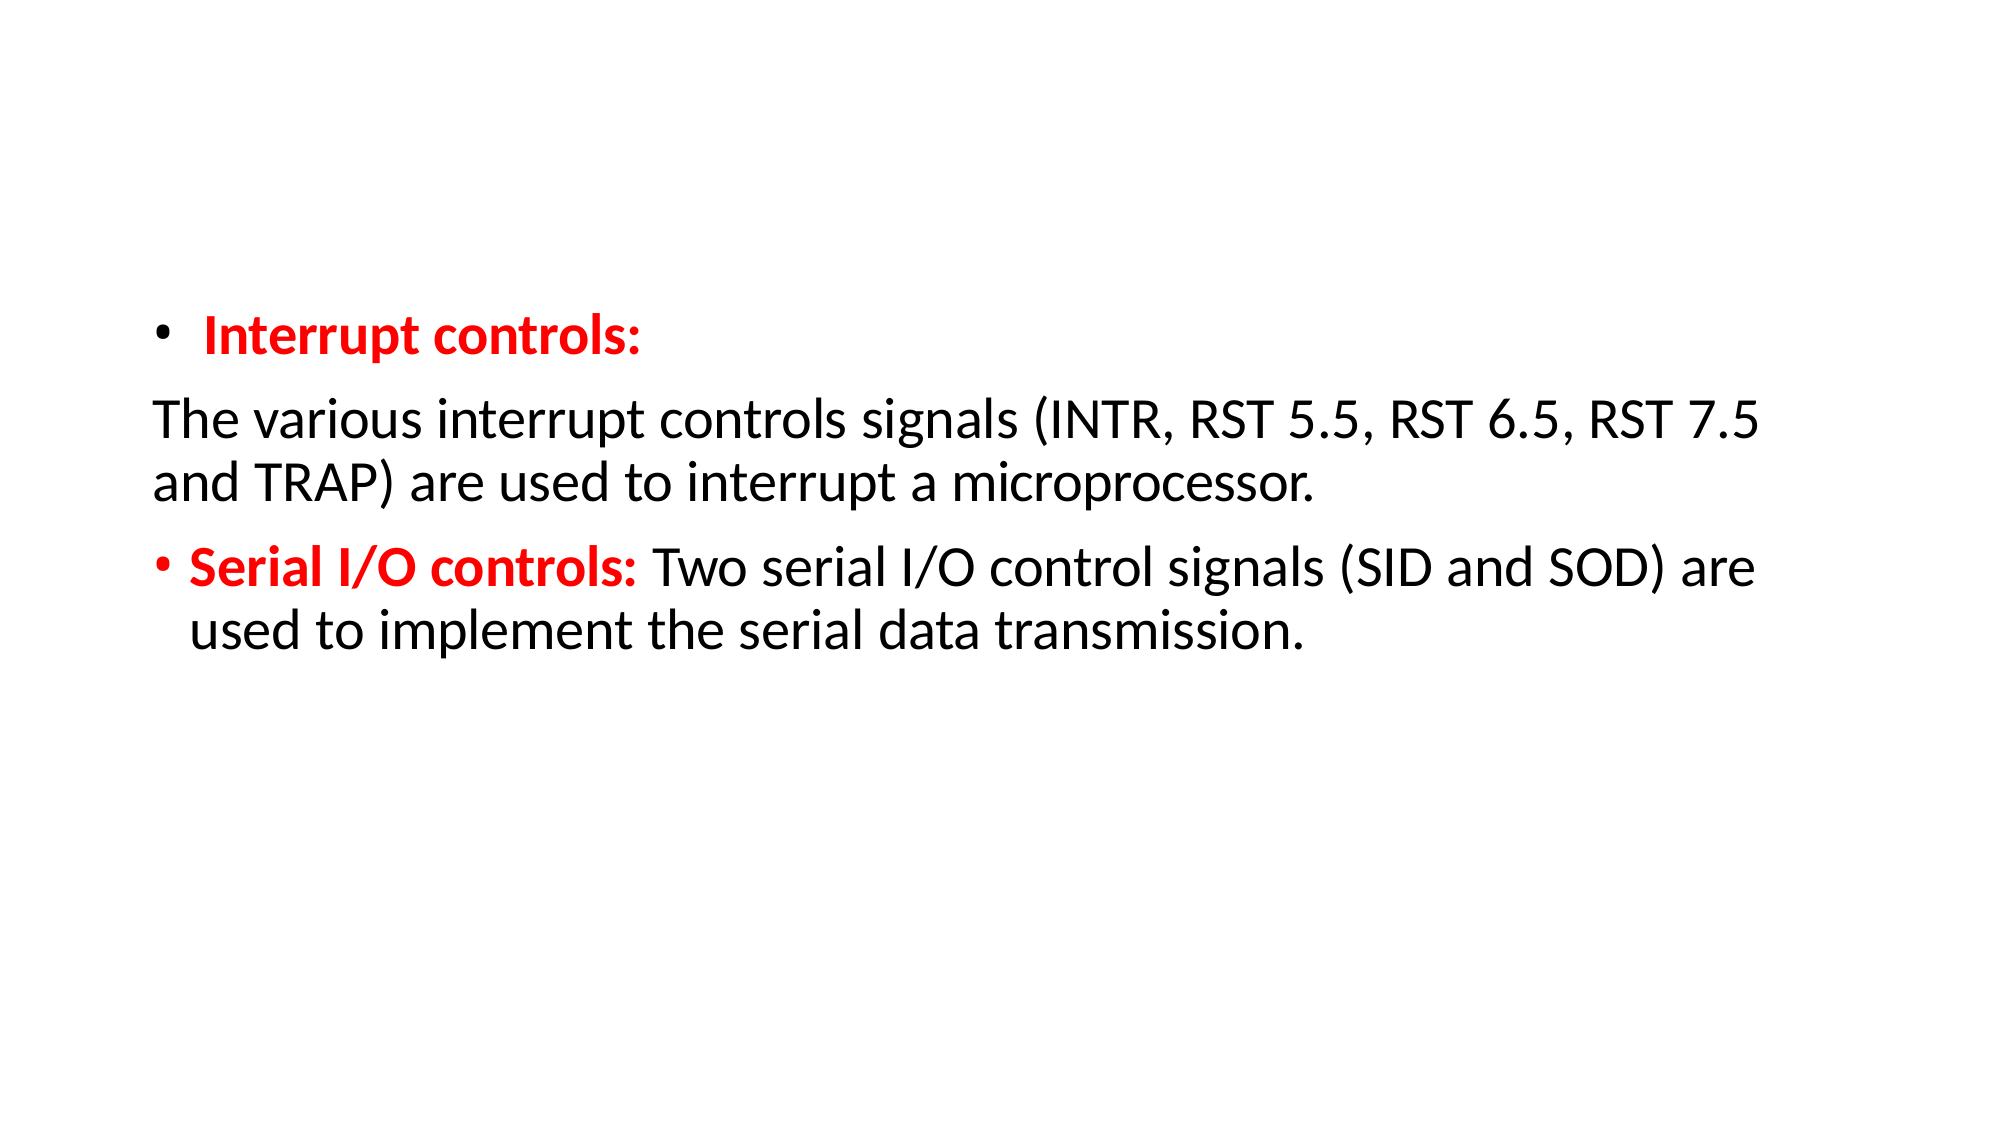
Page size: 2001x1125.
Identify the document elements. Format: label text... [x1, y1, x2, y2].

text_box Interrupt controls: The various interrupt controls signals (INTR, RST 5.5, RST 6.5, RST 7.5 and TRAP) are used to interrupt a microprocessor. Serial I/O controls: Two serial I/O control signals (SID and SOD) are used to implement the serial data transmission. [150, 281, 1776, 661]
